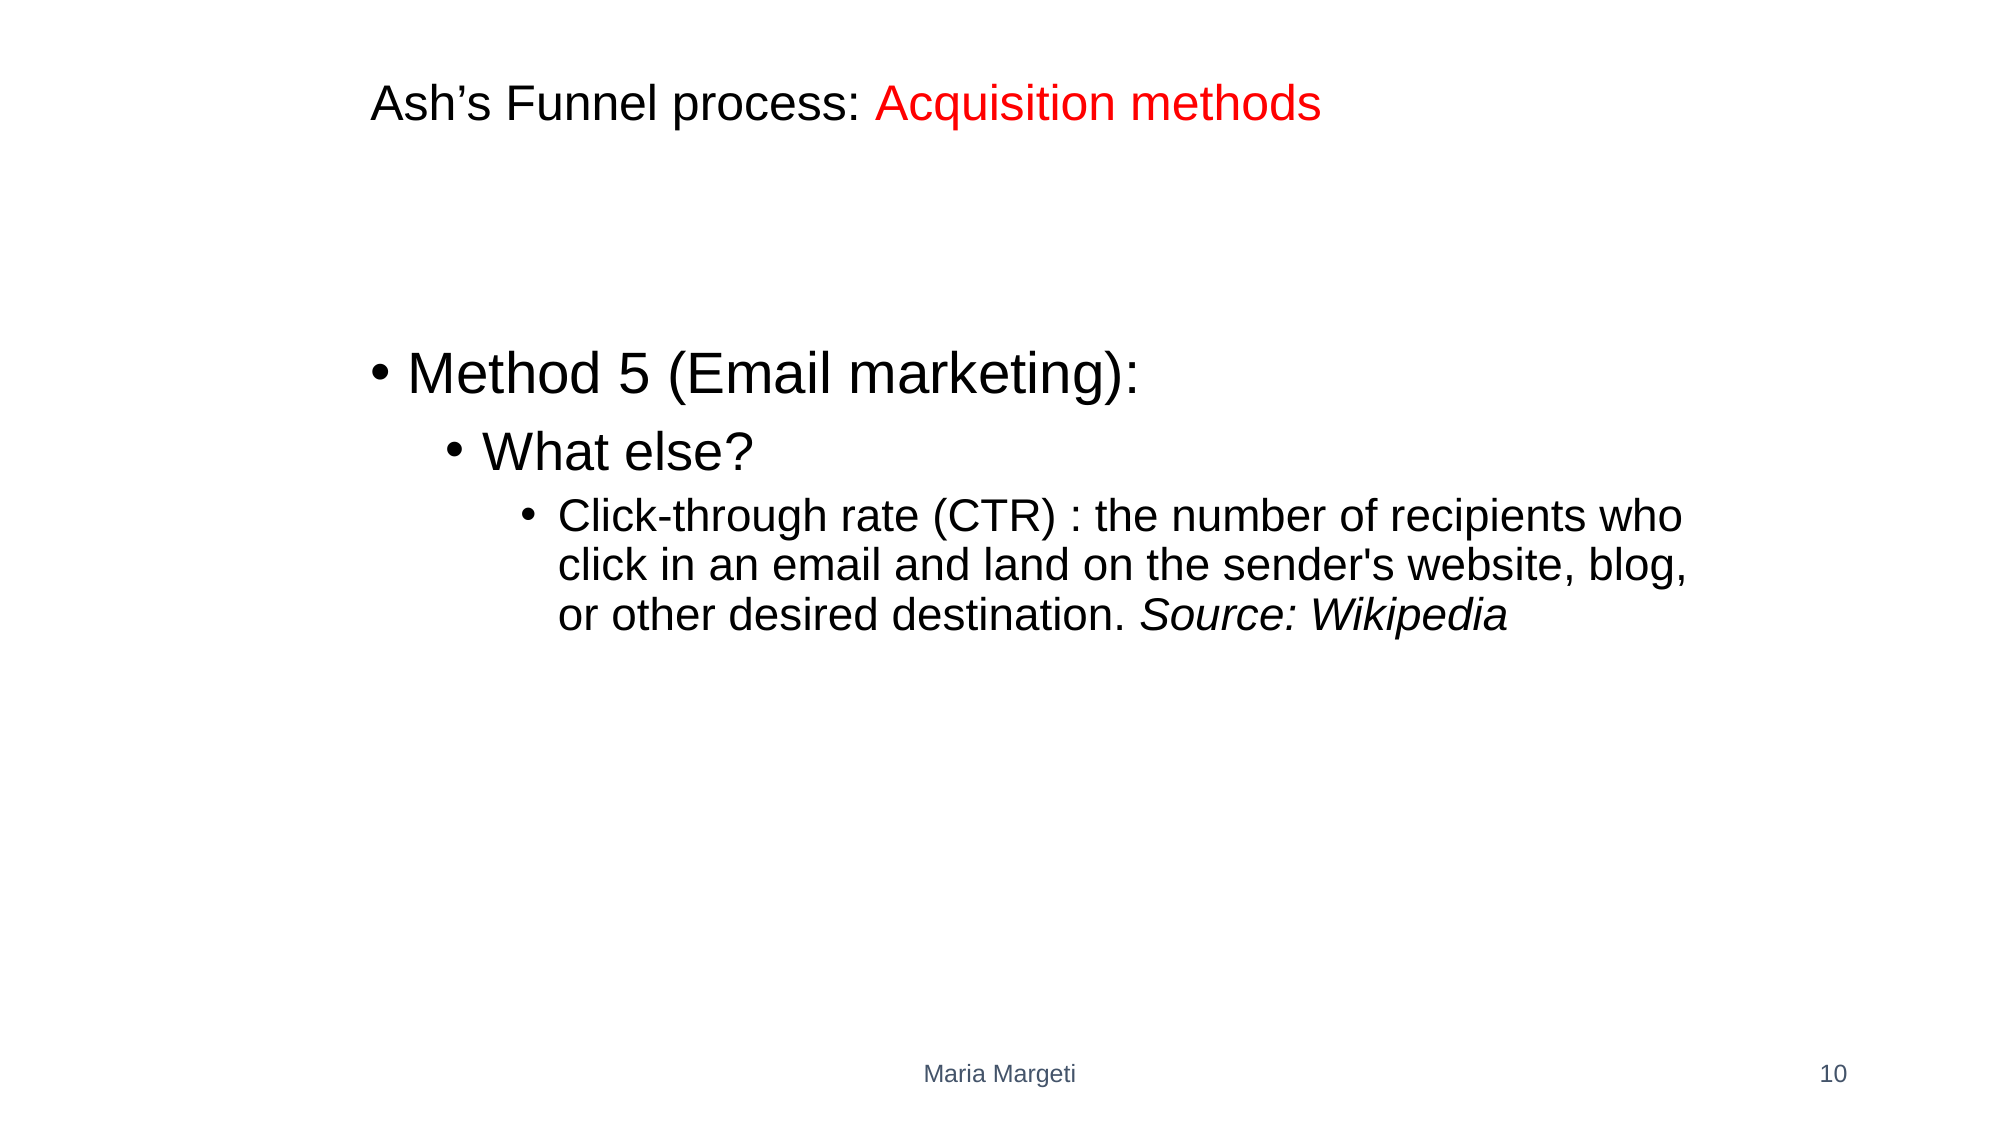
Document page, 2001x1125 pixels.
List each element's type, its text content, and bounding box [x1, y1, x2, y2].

footer Maria Margeti [662, 1042, 1338, 1103]
list Method 5 (Email marketing): What else? Click-through rate (CTR) : the number of recipients who click in an email and land on the sender's website, blog, or other desired destination. Source: Wikipedia [355, 335, 1715, 785]
slide_number 10 [1412, 1042, 1863, 1103]
title Ash’s Funnel process: Acquisition methods [355, 37, 1715, 164]
